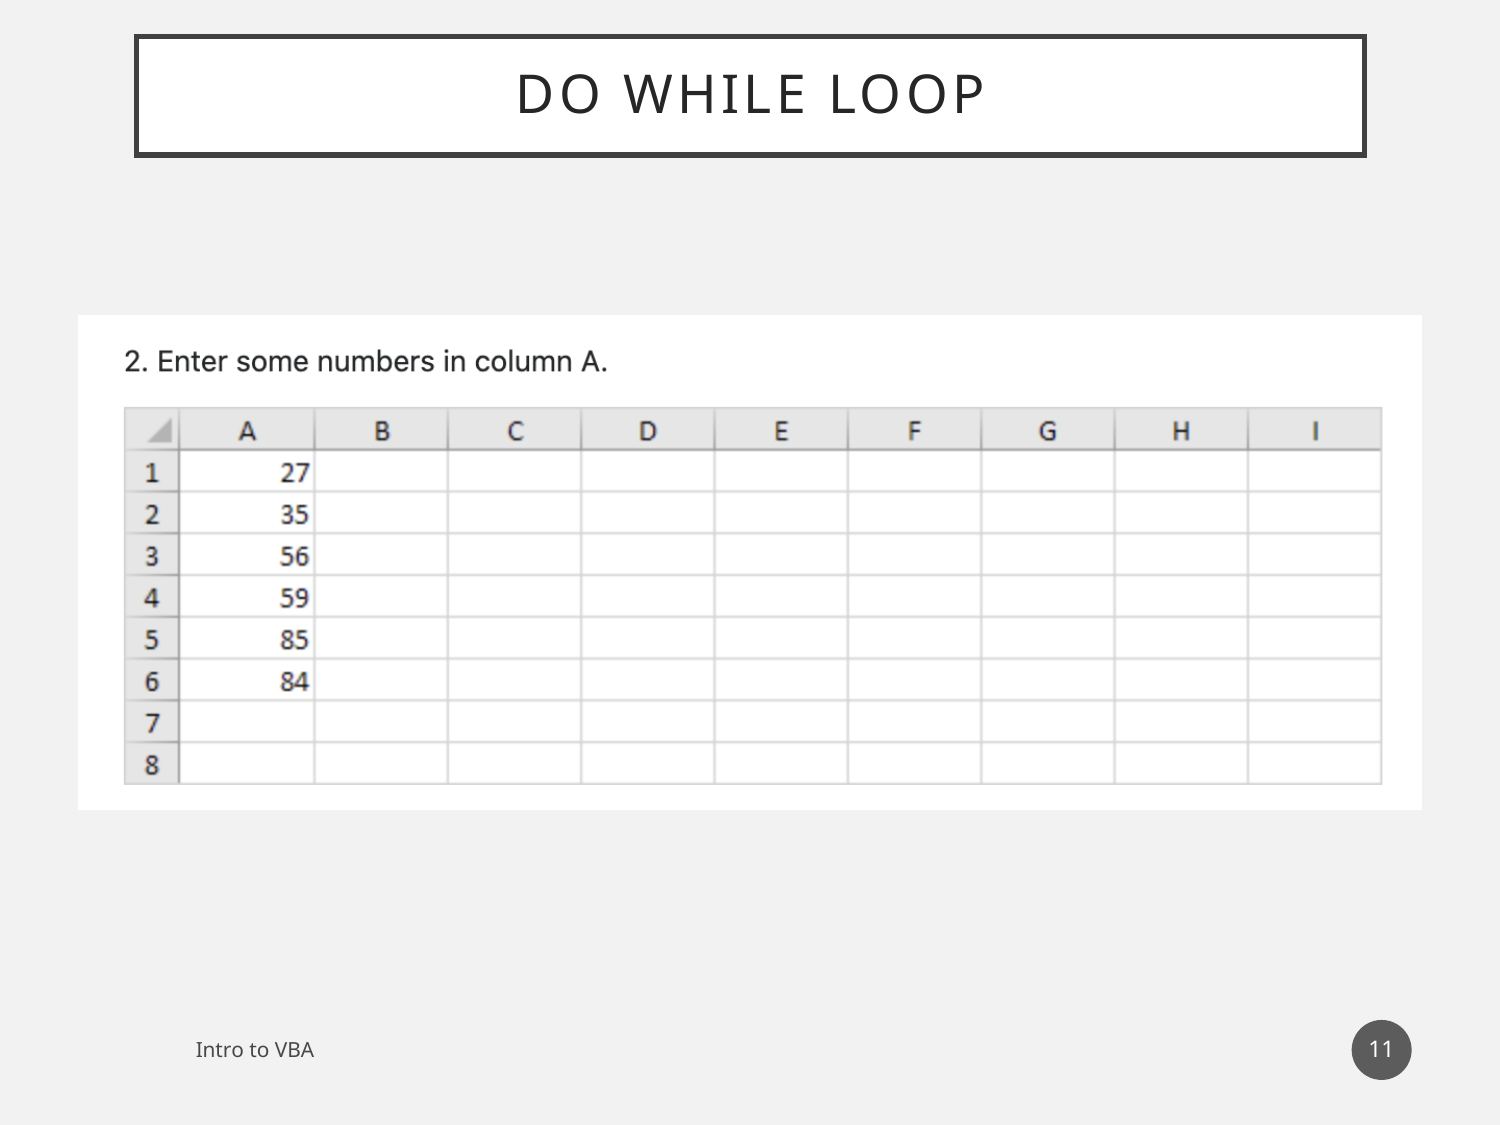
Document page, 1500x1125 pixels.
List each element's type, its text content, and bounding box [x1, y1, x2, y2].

footer Intro to VBA [180, 1023, 929, 1076]
slide_number 11 [1351, 1019, 1412, 1080]
title Do while loop [134, 34, 1367, 158]
picture [78, 315, 1422, 810]
